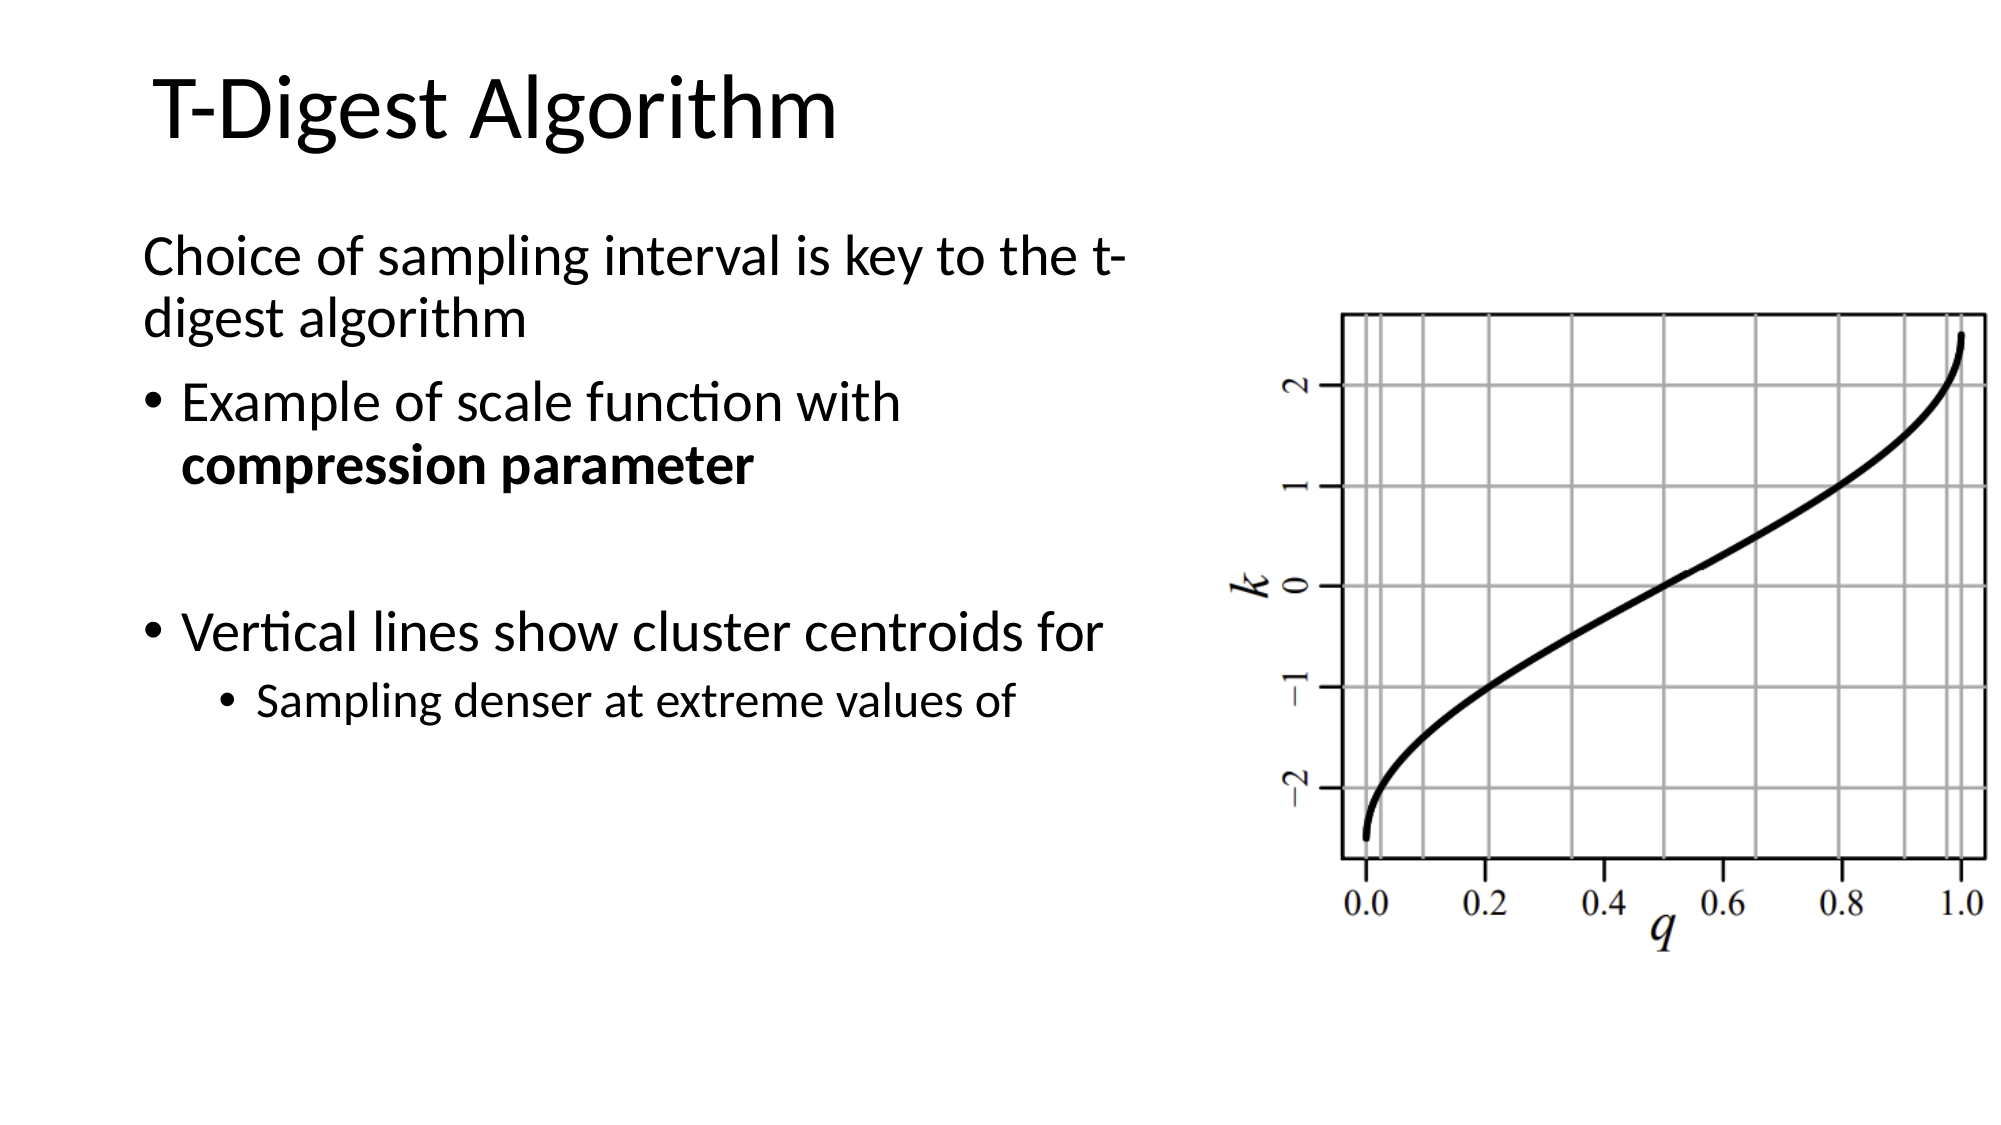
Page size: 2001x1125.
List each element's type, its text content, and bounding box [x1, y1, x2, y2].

text_box T-Digest Algorithm [137, 0, 1863, 218]
picture [1228, 295, 2000, 960]
